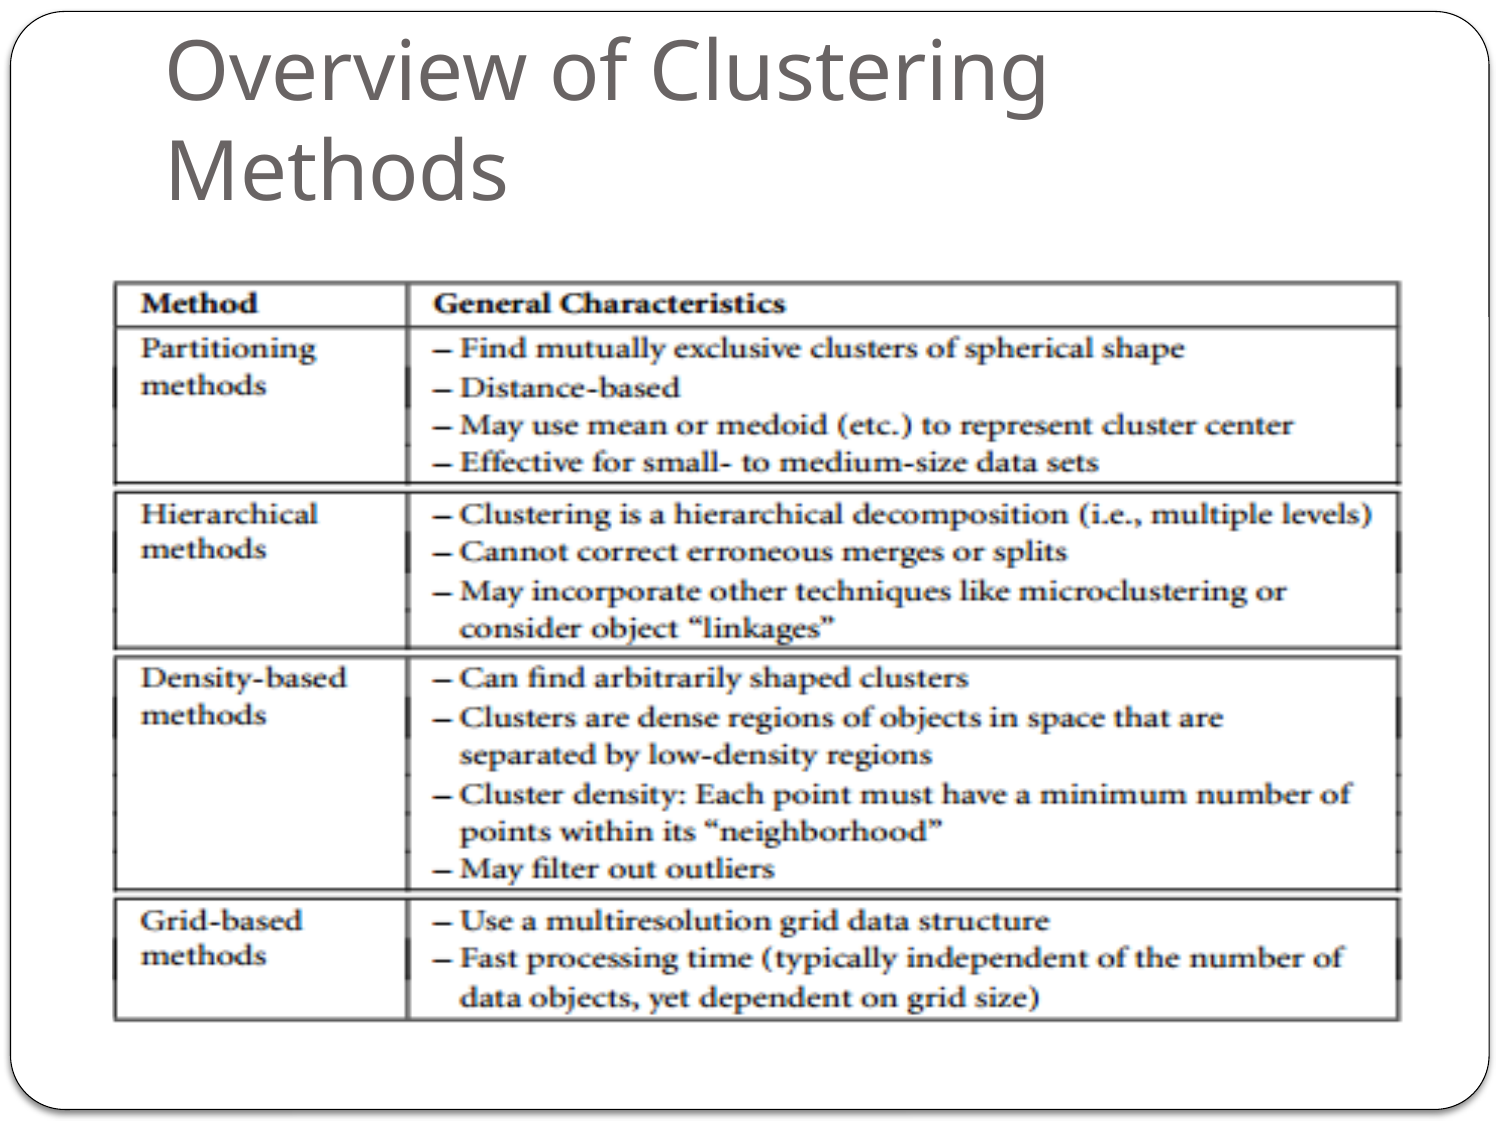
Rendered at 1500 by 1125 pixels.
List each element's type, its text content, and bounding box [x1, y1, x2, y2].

title Overview of Clustering Methods [150, 45, 1425, 233]
picture [112, 274, 1416, 1026]
